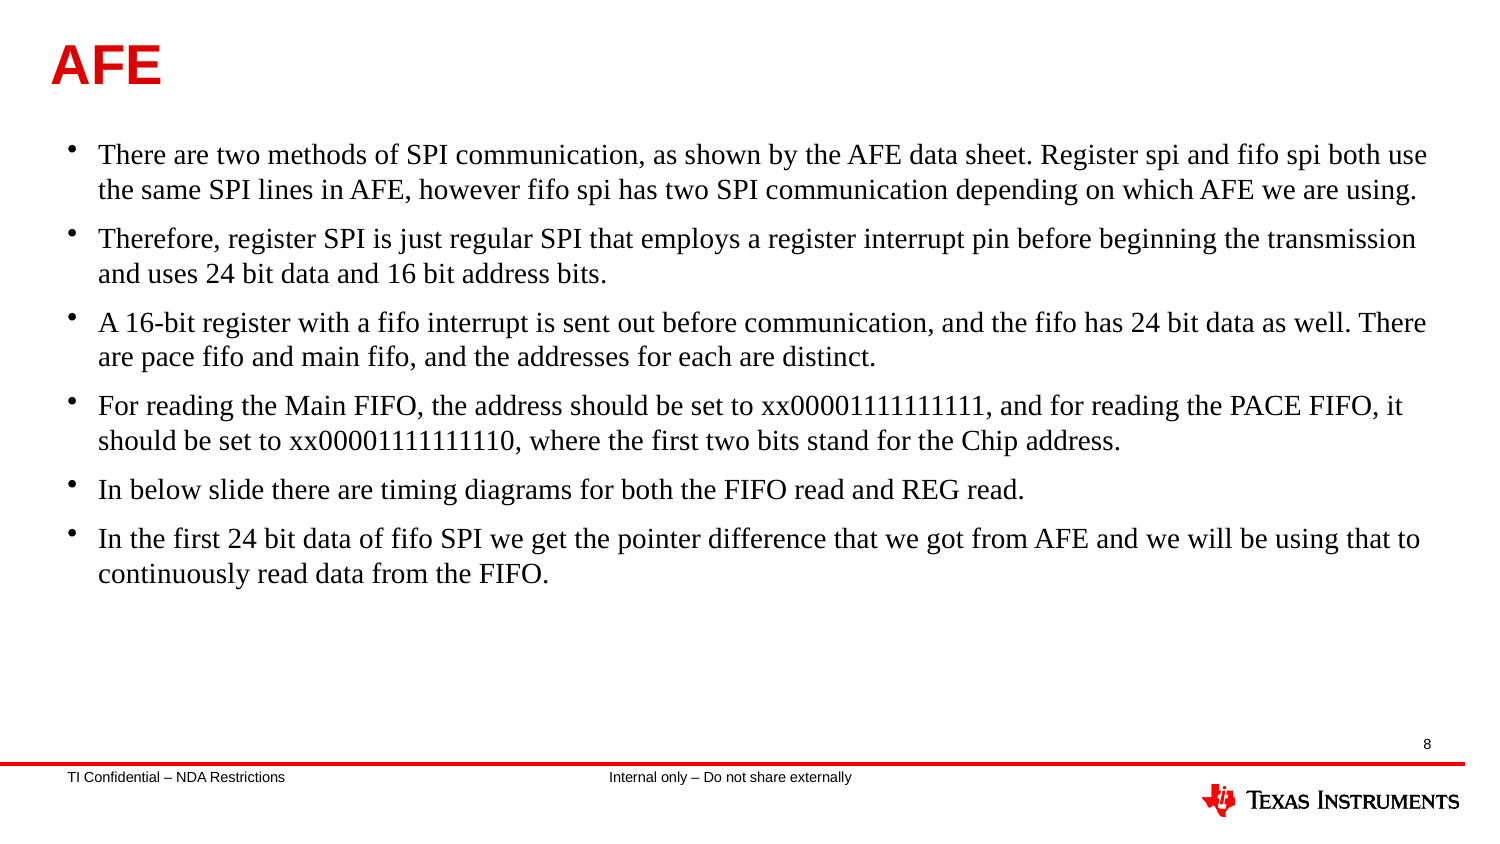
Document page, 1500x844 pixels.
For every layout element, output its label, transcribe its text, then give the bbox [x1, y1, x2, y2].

title AFE [37, 17, 1426, 119]
picture [1202, 784, 1459, 817]
list There are two methods of SPI communication, as shown by the AFE data sheet. Register spi and fifo spi both use the same SPI lines in AFE, however fifo spi has two SPI communication depending on which AFE we are using. Therefore, register SPI is just regular SPI that employs a register interrupt pin before beginning the transmission and uses 24 bit data and 16 bit address bits. A 16-bit register with a fifo interrupt is sent out before communication, and the fifo has 24 bit data as well. There are pace fifo and main fifo, and the addresses for each are distinct. For reading the Main FIFO, the address should be set to xx00001111111111, and for reading the PACE FIFO, it should be set to xx00001111111110, where the first two bits stand for the Chip address. In below slide there are timing diagrams for both the FIFO read and REG read. In the first 24 bit data of fifo SPI we get the pointer difference that we got from AFE and we will be using that to continuously read data from the FIFO. [54, 128, 1444, 738]
slide_number 8 [1093, 728, 1444, 755]
